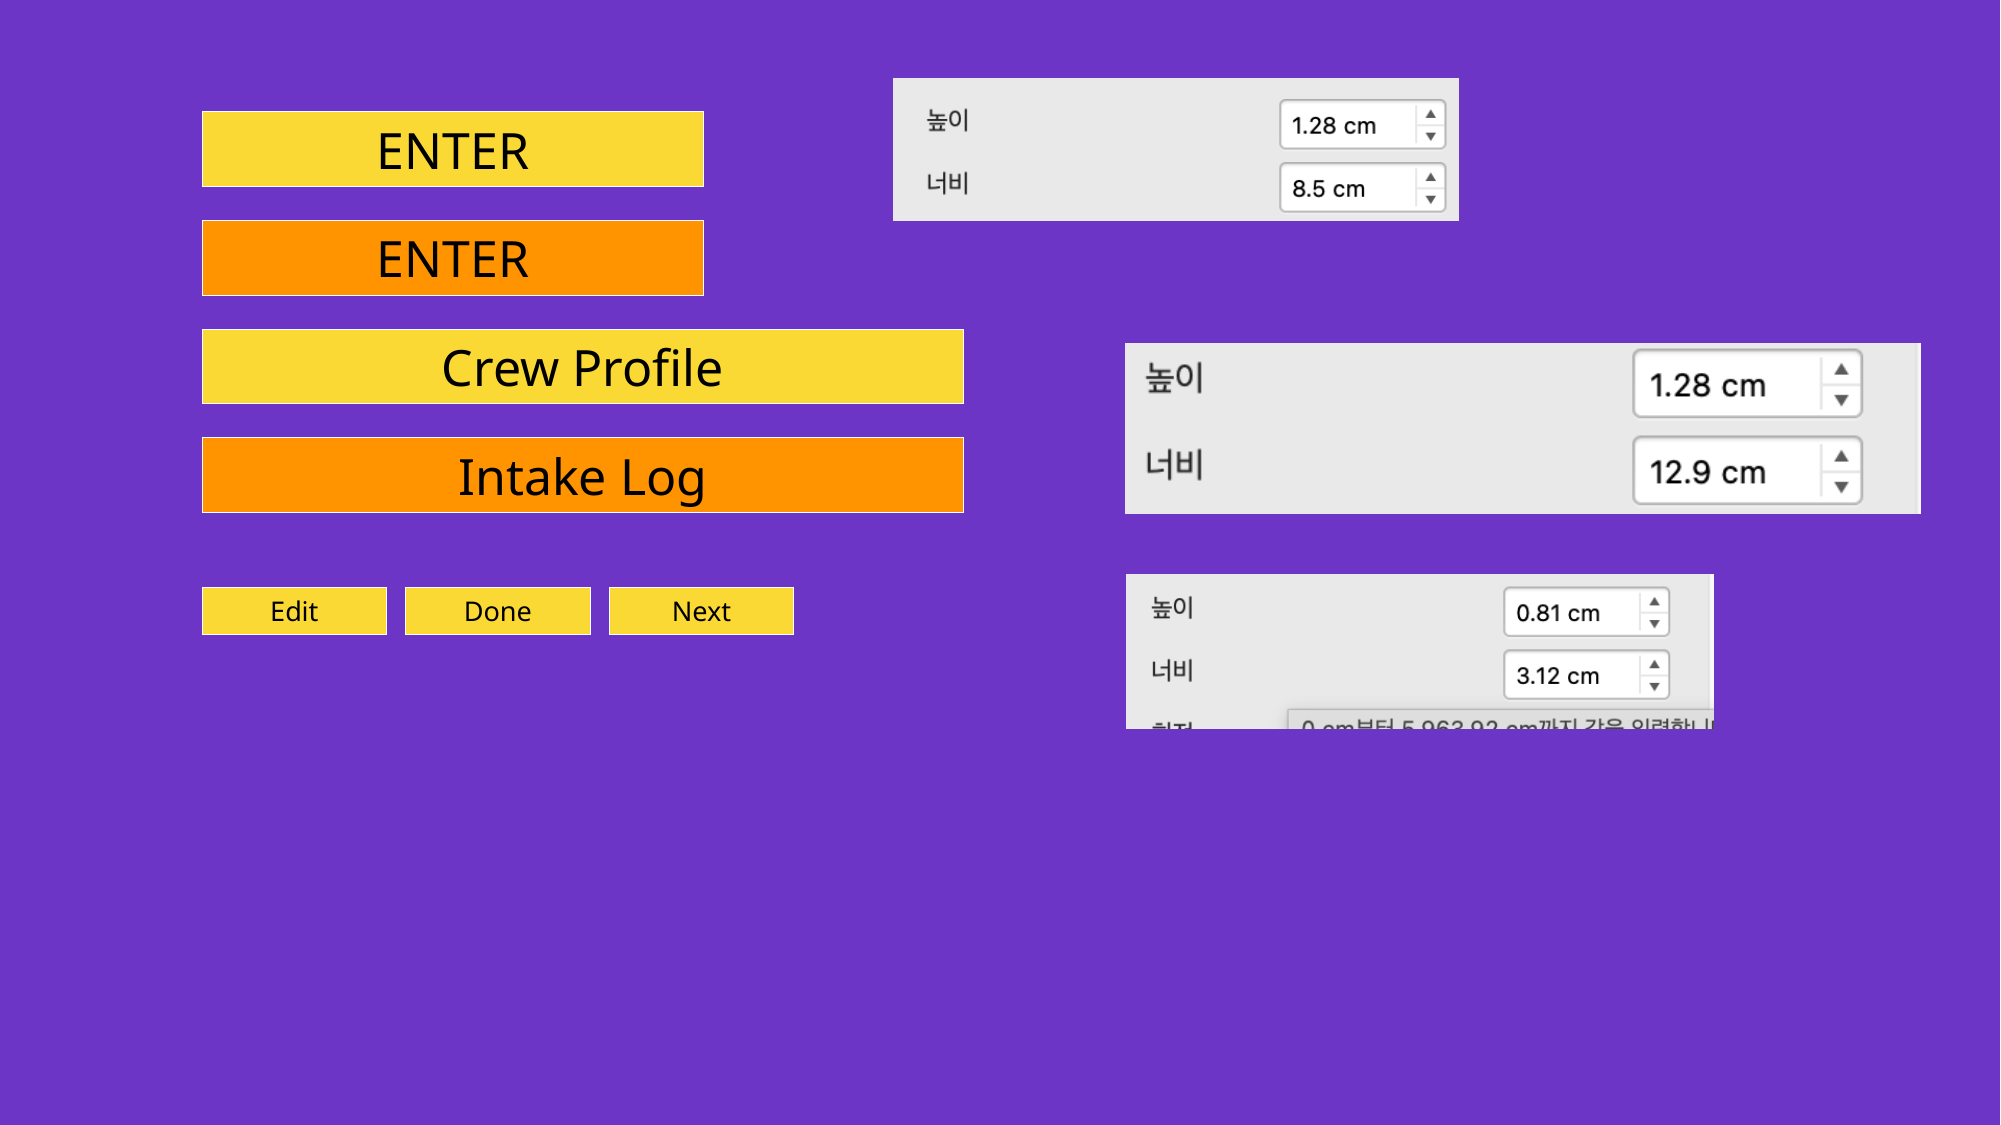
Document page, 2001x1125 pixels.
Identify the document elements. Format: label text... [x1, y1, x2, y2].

text_box ENTER [202, 111, 704, 187]
text_box Done [405, 587, 591, 635]
text_box Crew Profile [202, 329, 964, 404]
text_box Edit [202, 587, 387, 635]
text_box Next [609, 587, 794, 635]
text_box Intake Log [202, 437, 964, 513]
picture [1124, 342, 1922, 515]
picture [1125, 574, 1715, 730]
picture [892, 78, 1459, 221]
text_box ENTER [202, 220, 704, 296]
